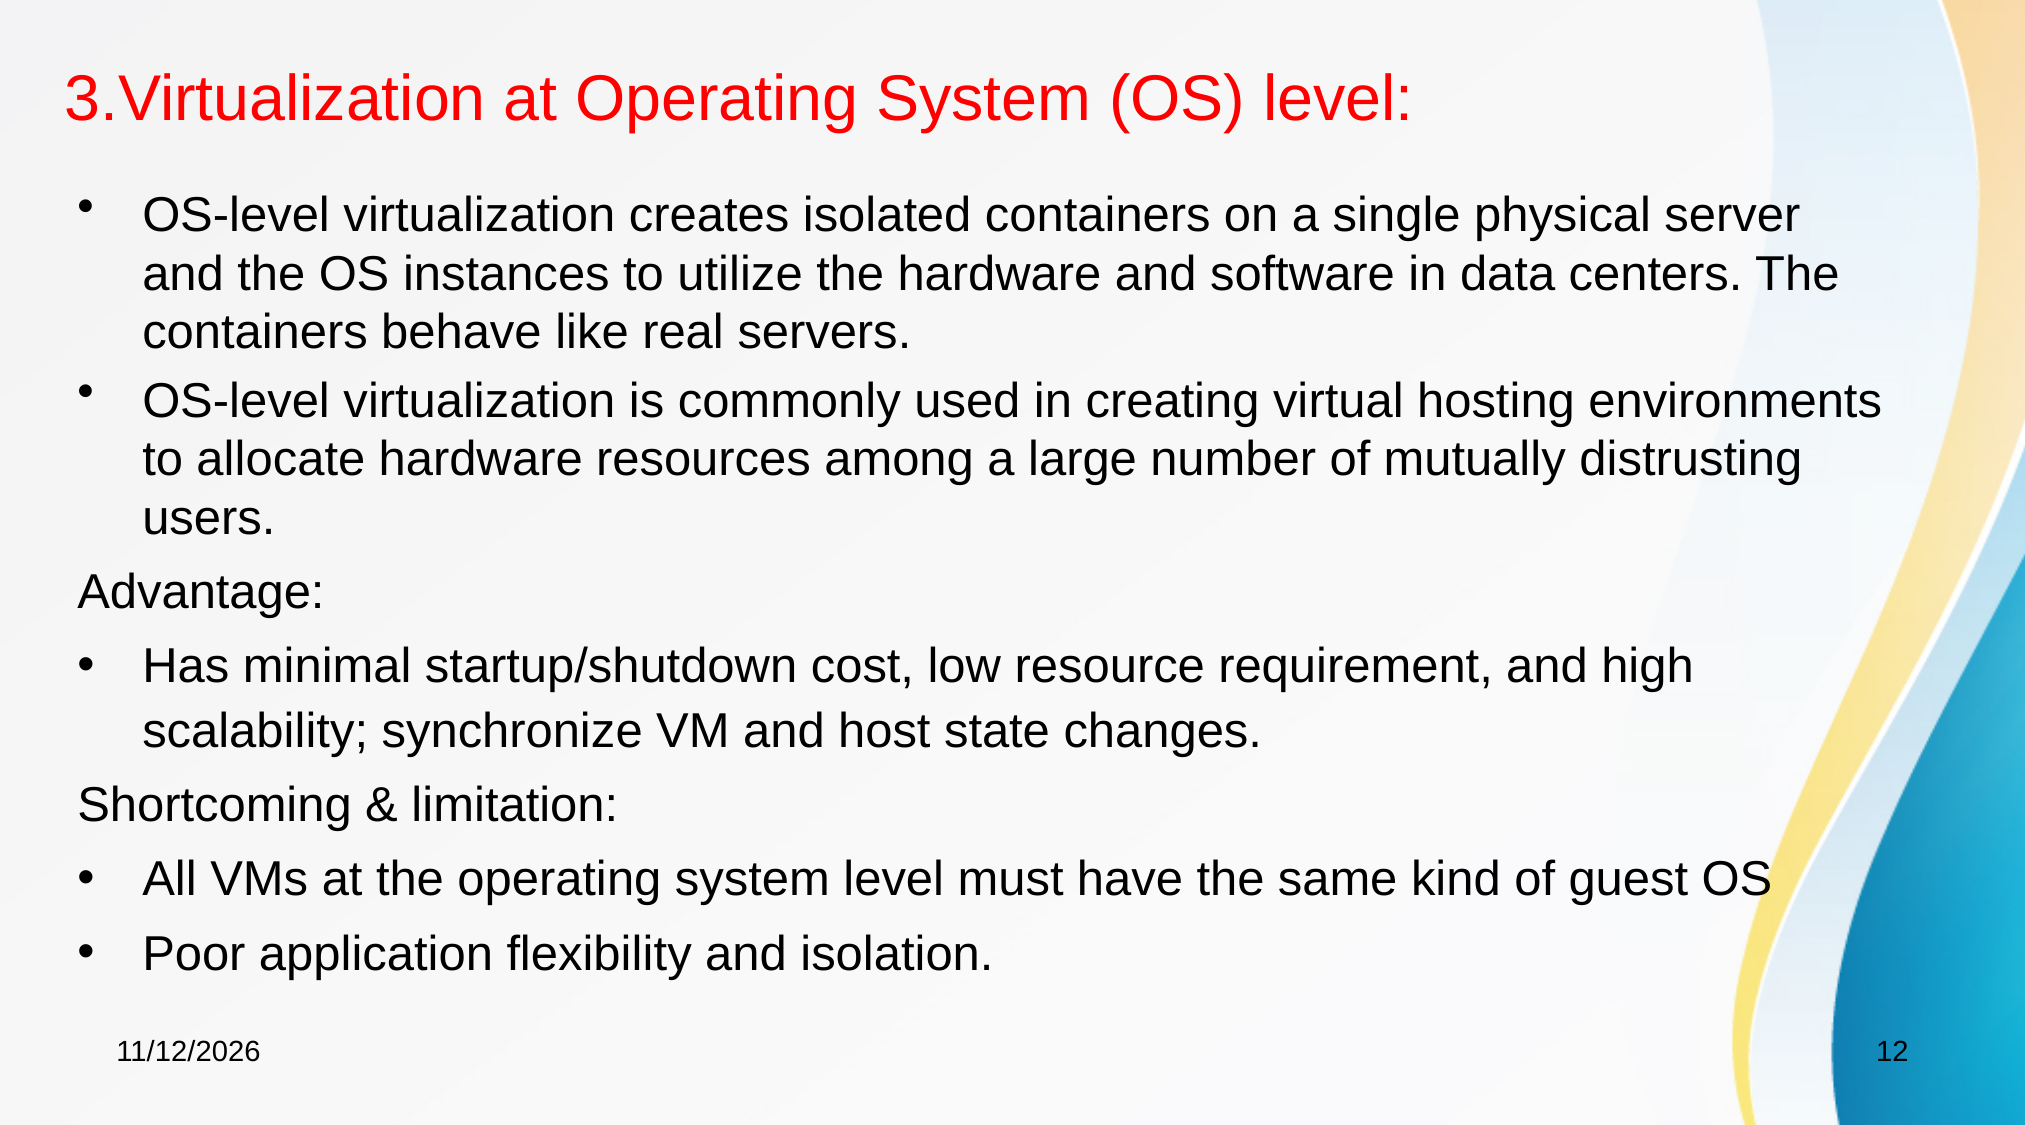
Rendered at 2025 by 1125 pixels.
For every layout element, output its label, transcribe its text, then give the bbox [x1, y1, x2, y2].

picture [0, 0, 2025, 1125]
list OS-level virtualization creates isolated containers on a single physical server and the OS instances to utilize the hardware and software in data centers. The containers behave like real servers. OS-level virtualization is commonly used in creating virtual hosting environments to allocate hardware resources among a large number of mutually distrusting users. Advantage: Has minimal startup/shutdown cost, low resource requirement, and high scalability; synchronize VM and host state changes. Shortcoming & limitation: All VMs at the operating system level must have the same kind of guest OS Poor application flexibility and isolation. [62, 174, 1900, 988]
slide_number 12 [1451, 1024, 1924, 1103]
title 3.Virtualization at Operating System (OS) level: [49, 47, 1913, 141]
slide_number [101, 1024, 574, 1103]
